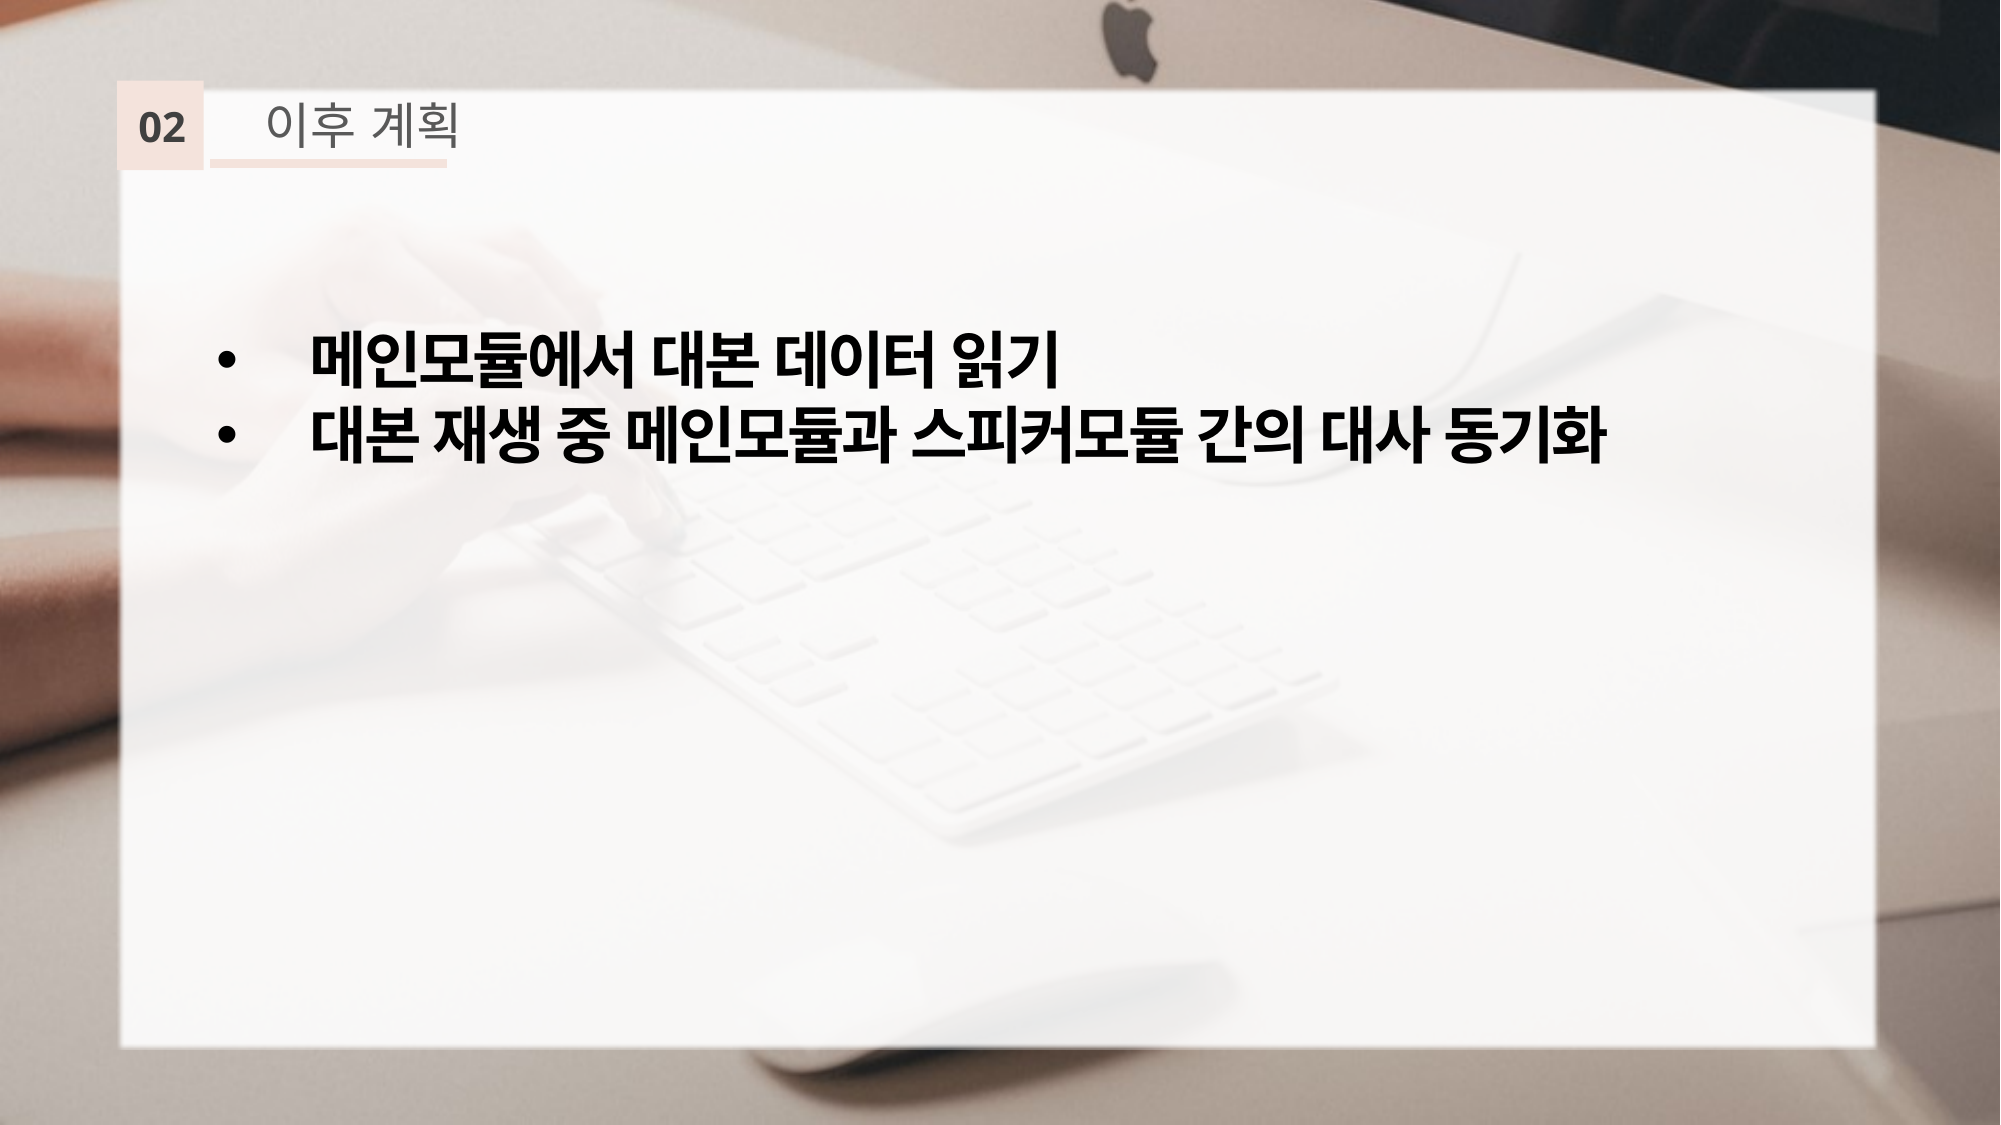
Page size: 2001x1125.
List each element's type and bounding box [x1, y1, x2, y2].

picture [0, 0, 2000, 1125]
text_box [117, 80, 502, 171]
